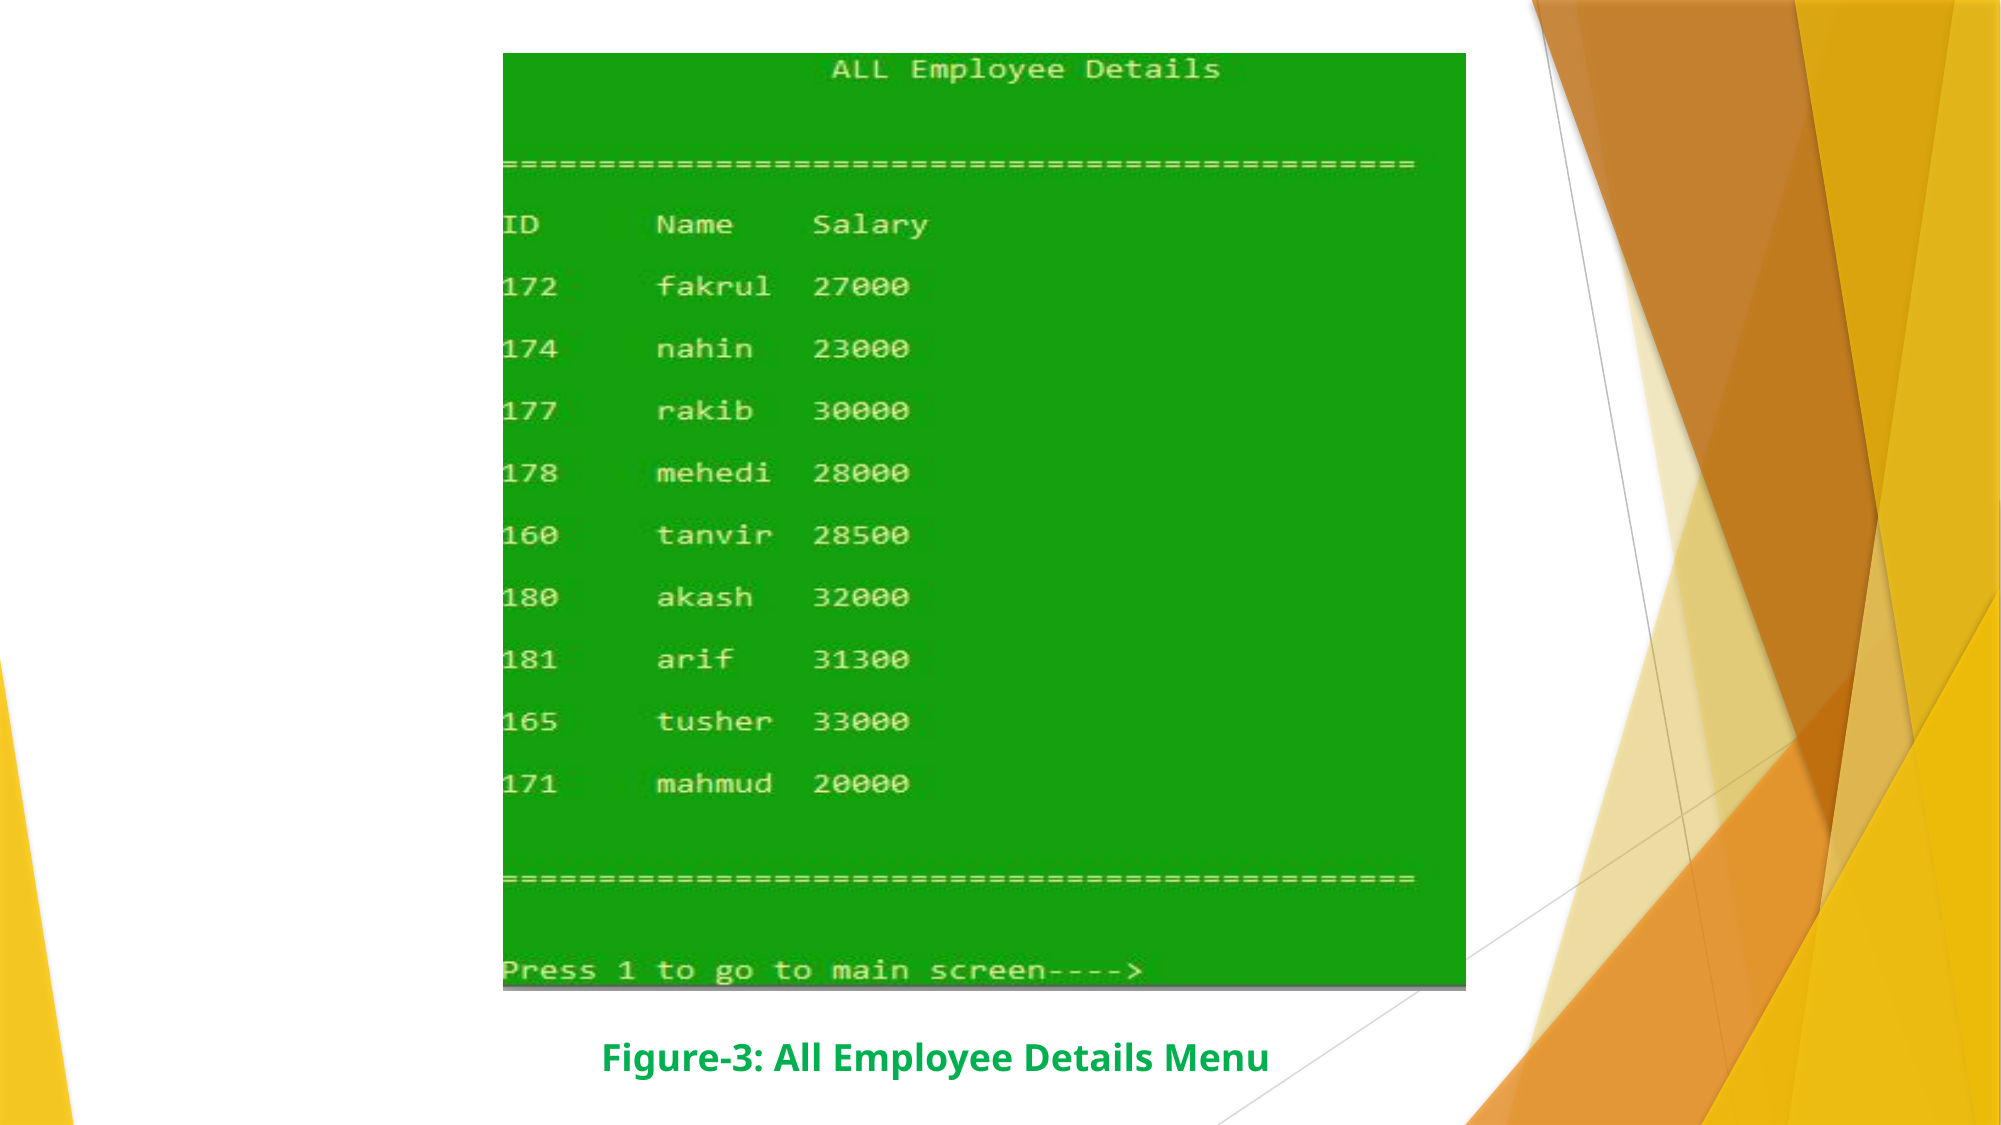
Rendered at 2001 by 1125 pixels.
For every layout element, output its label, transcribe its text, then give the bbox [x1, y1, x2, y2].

text_box Figure-3: All Employee Details Menu [586, 1026, 1384, 1087]
picture [503, 52, 1467, 992]
